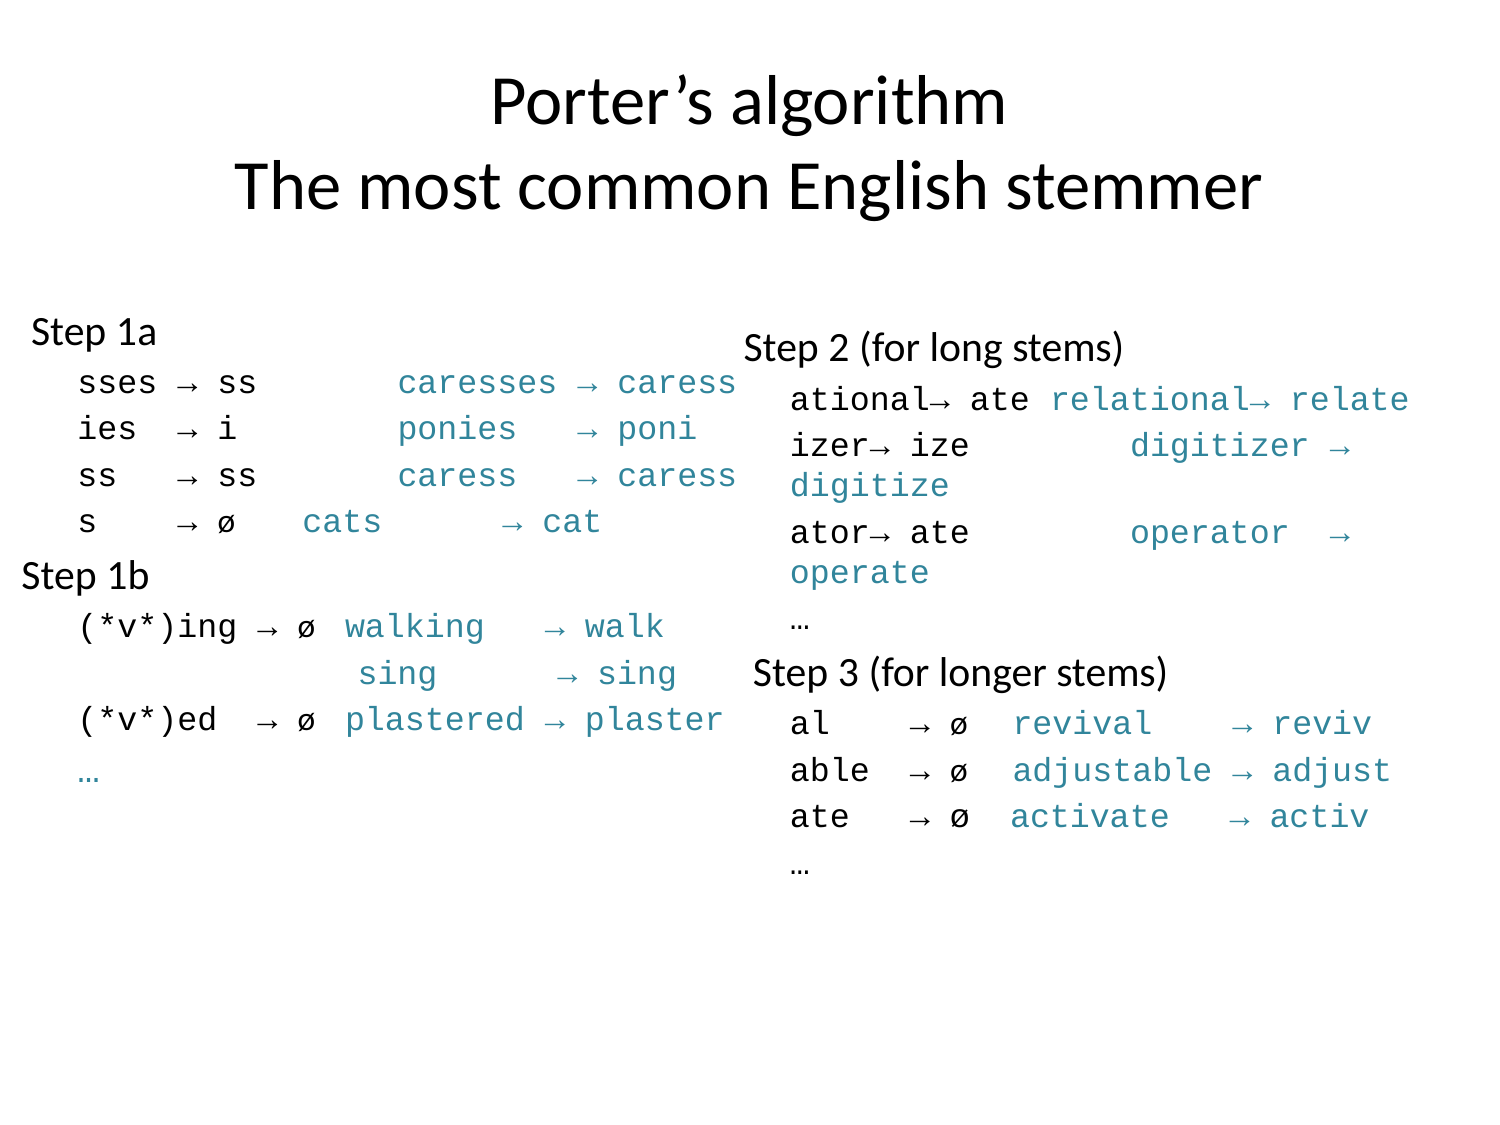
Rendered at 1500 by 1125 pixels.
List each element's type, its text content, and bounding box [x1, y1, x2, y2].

title Porter’s algorithm The most common English stemmer [75, 45, 1425, 233]
list Step 1a sses → ss caresses → caress ies → i ponies → poni ss → ss caress → caress s → ø cats → cat Step 1b (*v*)ing → ø walking → walk sing → sing (*v*)ed → ø plastered → plaster … [0, 295, 788, 1025]
text_box Step 2 (for long stems) ational→ ate relational→ relate izer→ ize digitizer → digitize ator→ ate operator → operate … Step 3 (for longer stems) al → ø revival → reviv able → ø adjustable → adjust ate → ø activate → activ … [699, 312, 1500, 1042]
